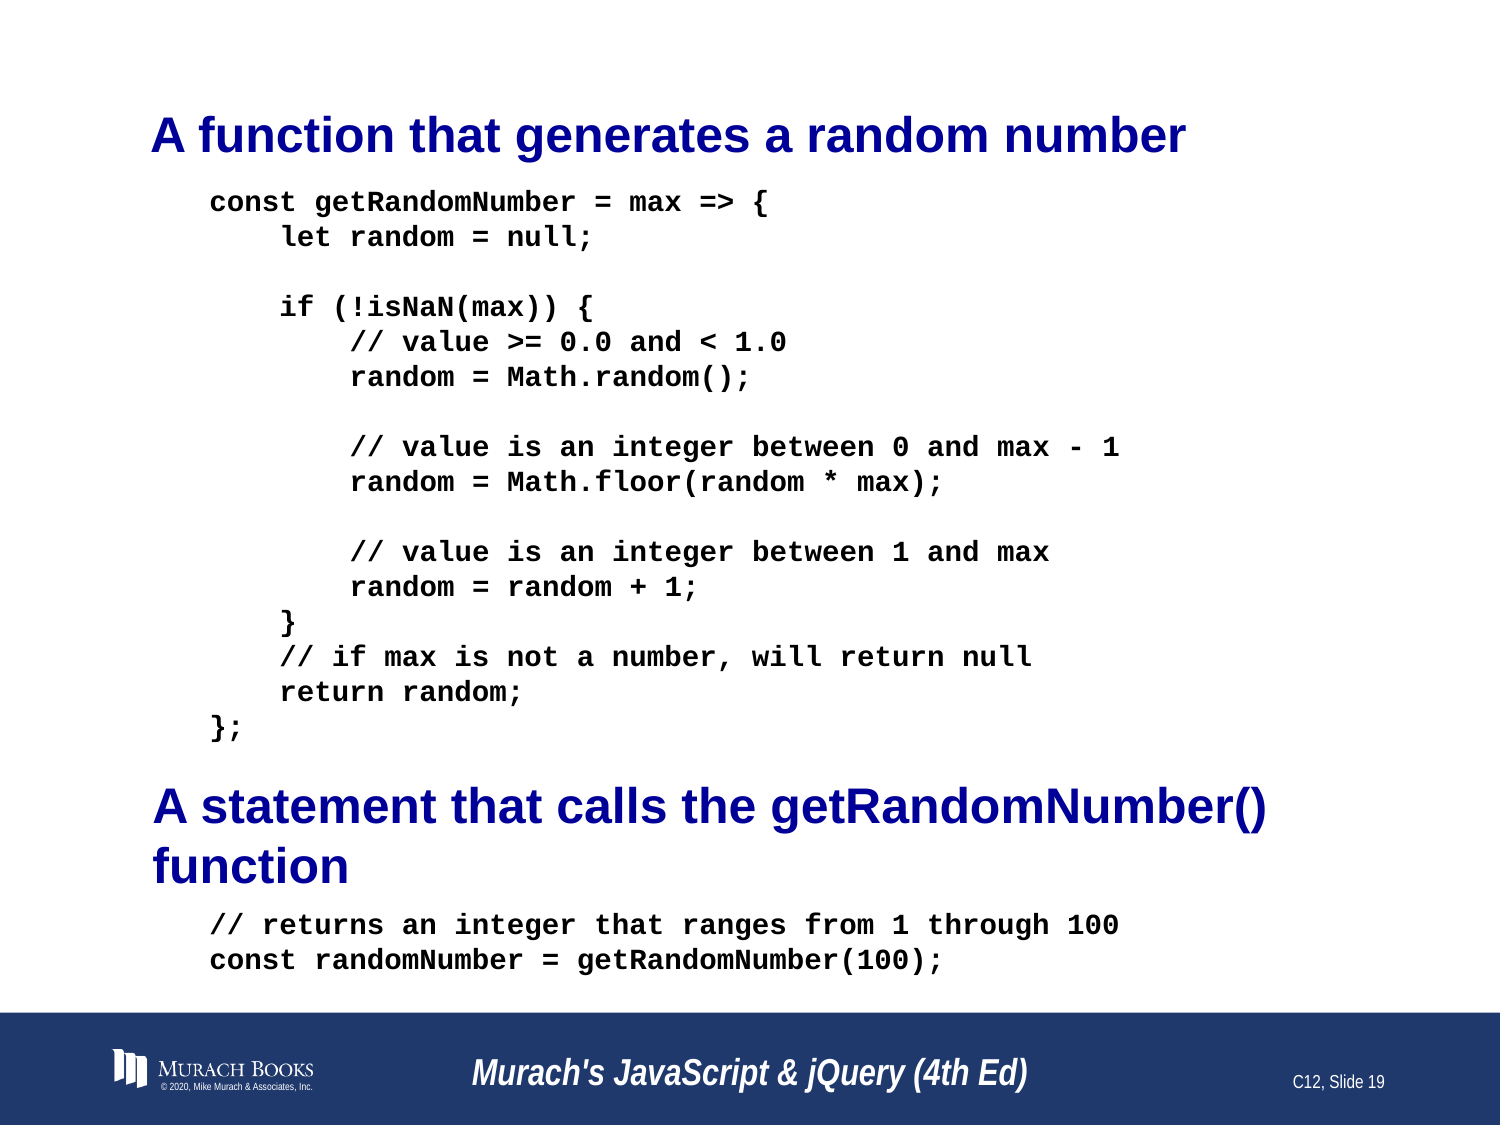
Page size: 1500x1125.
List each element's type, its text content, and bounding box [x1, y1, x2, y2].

list const getRandomNumber = max => { let random = null; if (!isNaN(max)) { // value >= 0.0 and < 1.0 random = Math.random(); // value is an integer between 0 and max - 1 random = Math.floor(random * max); // value is an integer between 1 and max random = random + 1; } // if max is not a number, will return null return random; }; A statement that calls the getRandomNumber() function // returns an integer that ranges from 1 through 100 const randomNumber = getRandomNumber(100); [137, 174, 1350, 975]
slide_number C12, Slide 19 [1087, 1025, 1400, 1100]
title A function that generates a random number [150, 102, 1350, 164]
slide_number Murach's JavaScript & jQuery (4th Ed) [463, 1025, 1050, 1100]
footer © 2020, Mike Murach & Associates, Inc. [12, 1025, 463, 1100]
